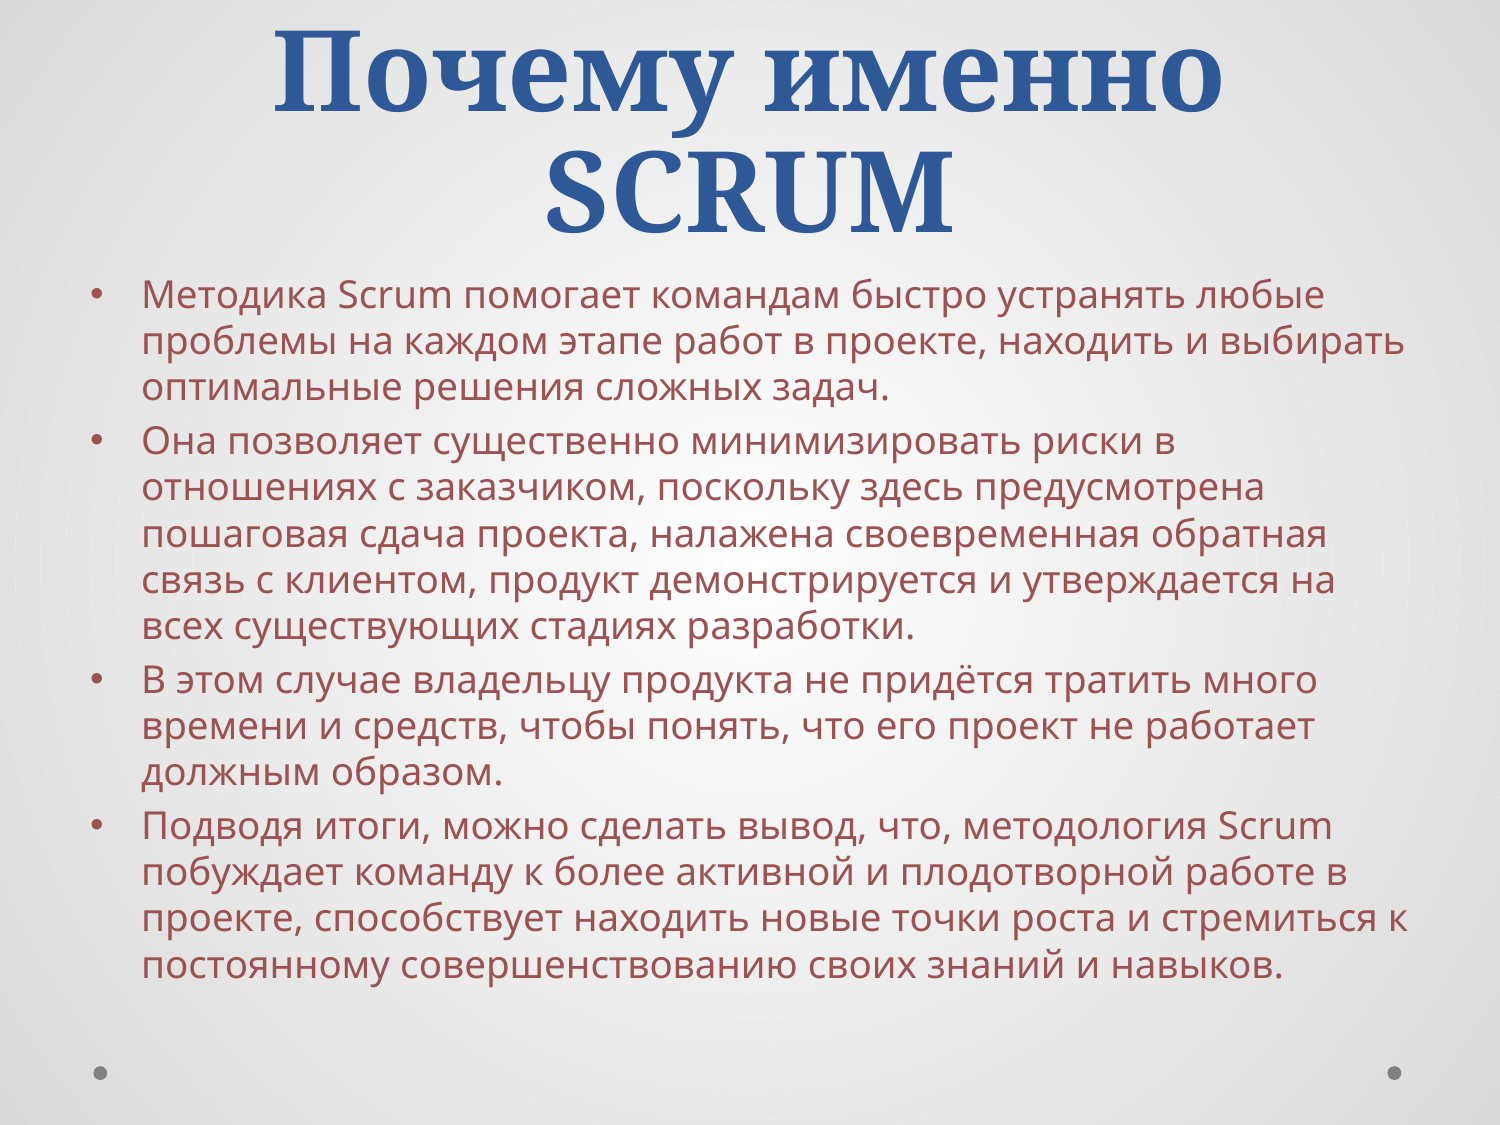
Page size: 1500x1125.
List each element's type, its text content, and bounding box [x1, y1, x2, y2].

list Методика Scrum помогает командам быстро устранять любые проблемы на каждом этапе работ в проекте, находить и выбирать оптимальные решения сложных задач. Она позволяет существенно минимизировать риски в отношениях с заказчиком, поскольку здесь предусмотрена пошаговая сдача проекта, налажена своевременная обратная связь с клиентом, продукт демонстрируется и утверждается на всех существующих стадиях разработки. В этом случае владельцу продукта не придётся тратить много времени и средств, чтобы понять, что его проект не работает должным образом. Подводя итоги, можно сделать вывод, что, методология Scrum побуждает команду к более активной и плодотворной работе в проекте, способствует находить новые точки роста и стремиться к постоянному совершенствованию своих знаний и навыков. [75, 262, 1425, 1005]
title Почему именно SCRUM [75, 0, 1425, 262]
